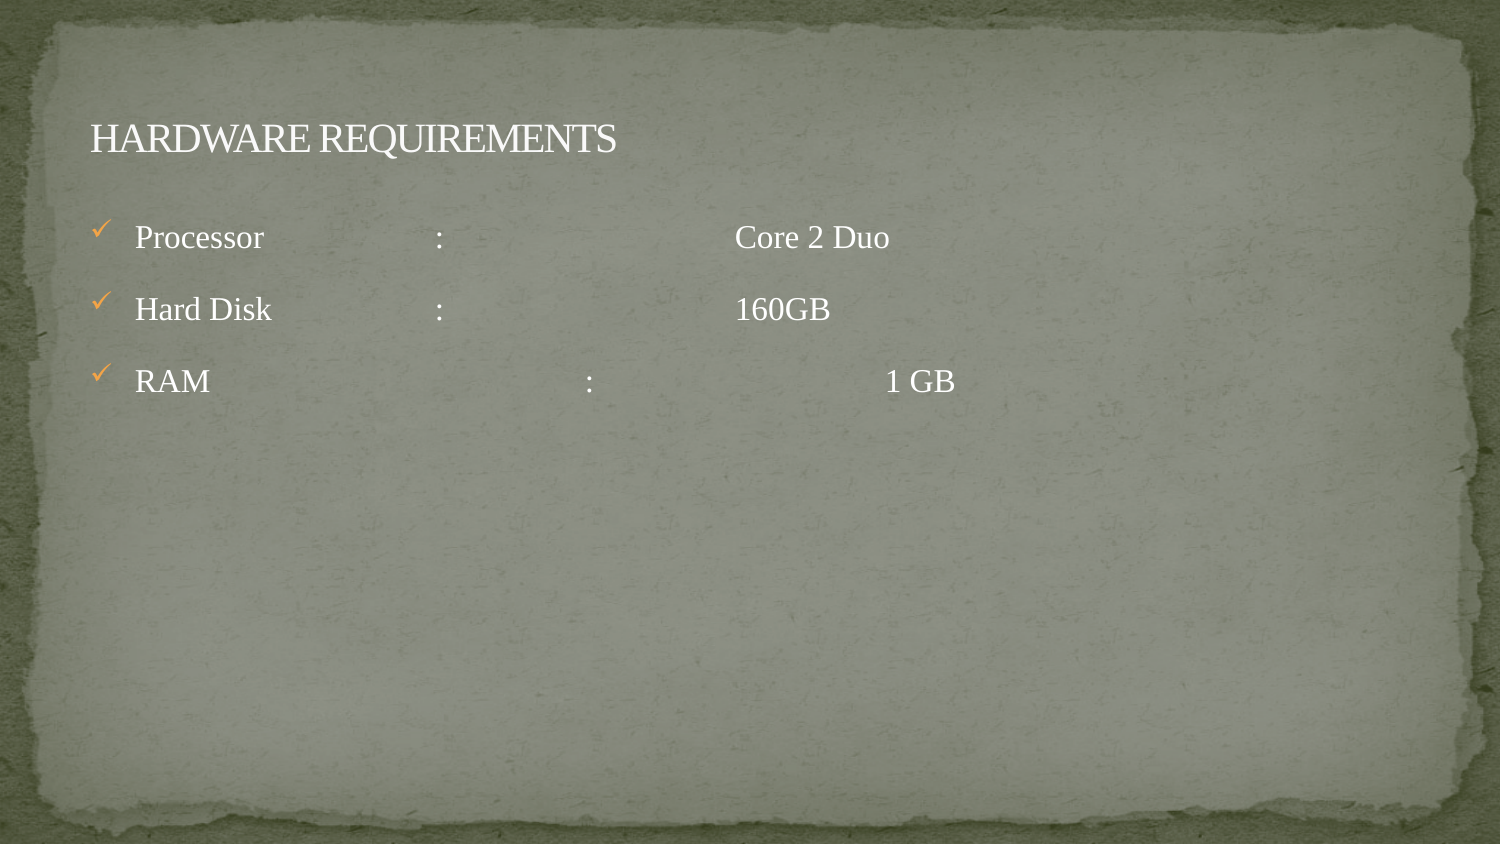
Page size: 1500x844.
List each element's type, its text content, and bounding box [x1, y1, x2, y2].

list Processor : Core 2 Duo Hard Disk : 160GB RAM : 1 GB [75, 187, 1425, 750]
title HARDWARE REQUIREMENTS [74, 18, 1425, 169]
